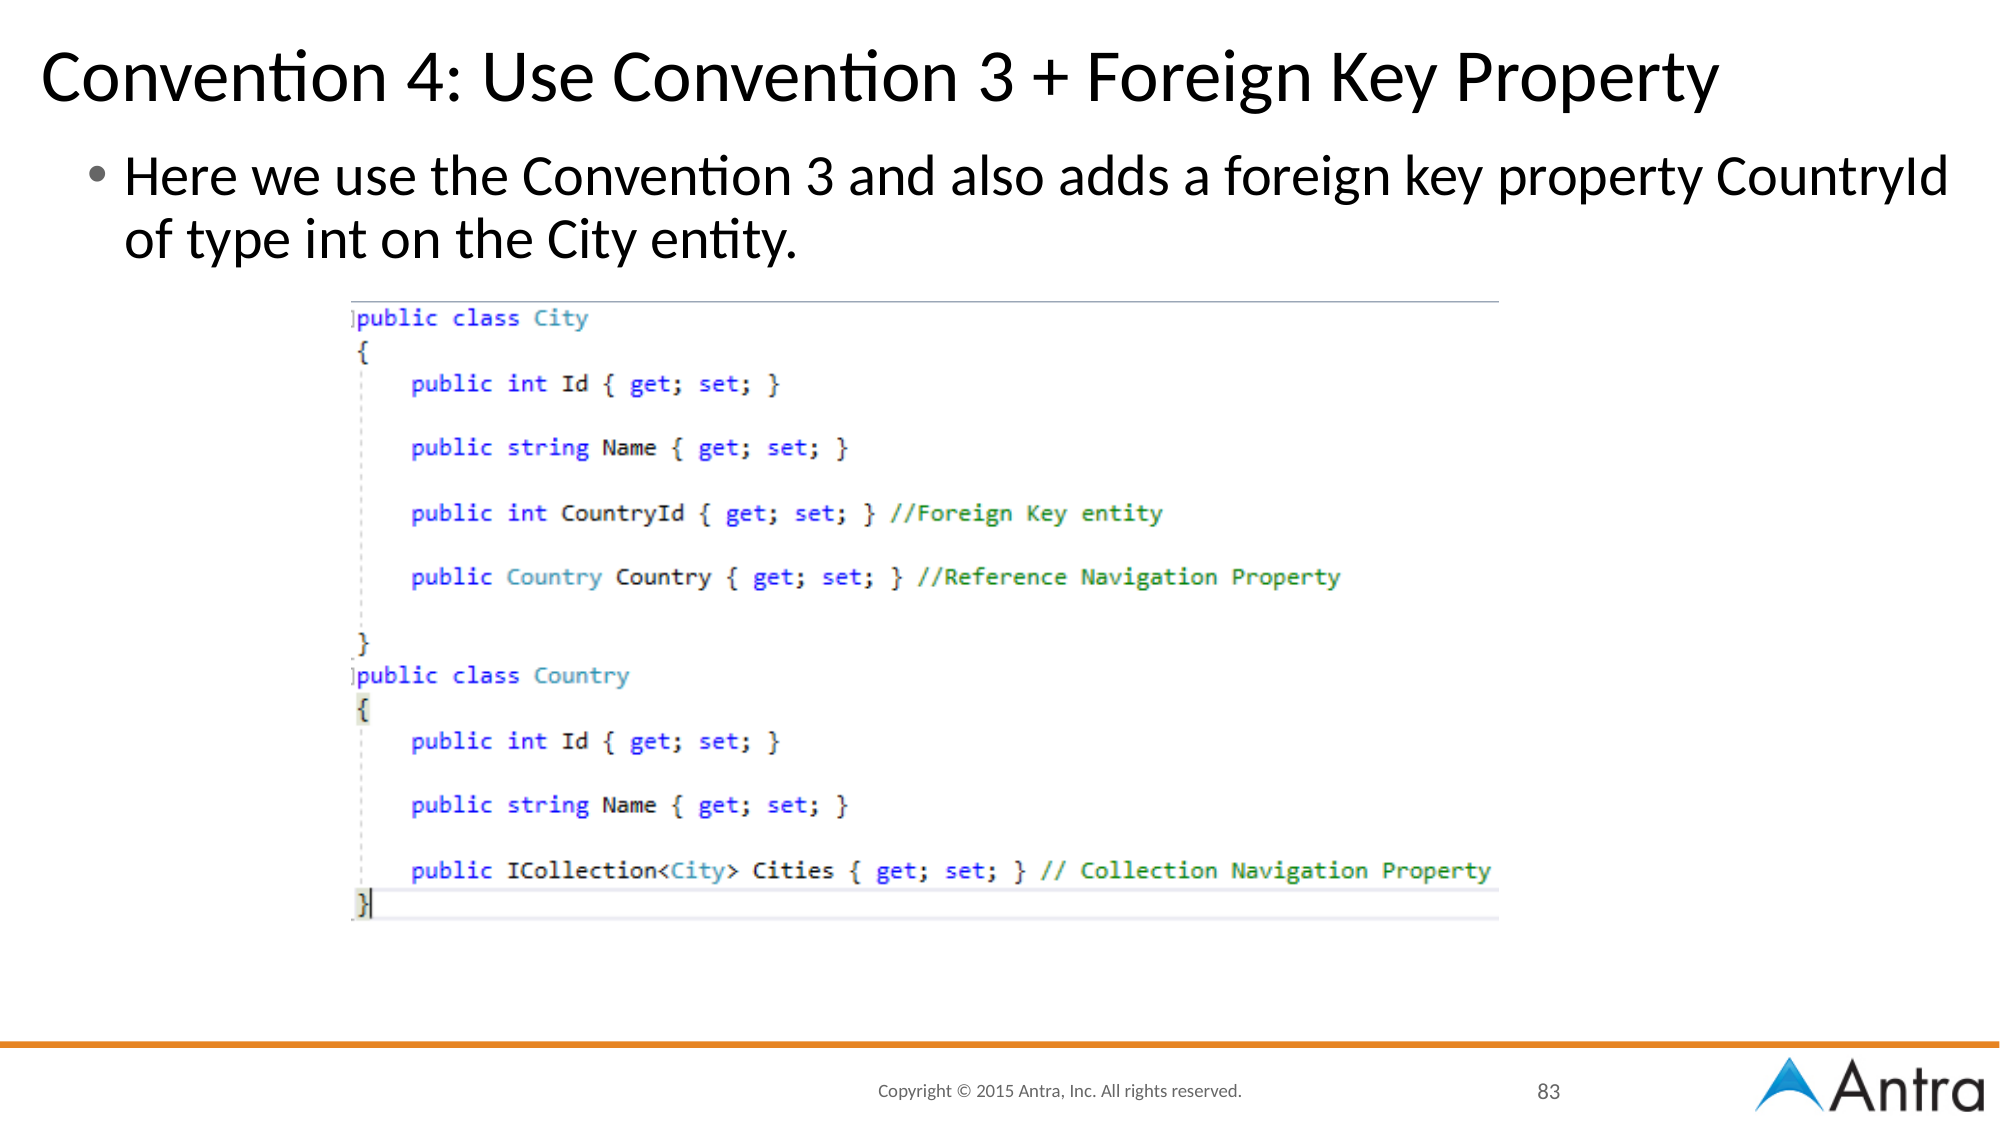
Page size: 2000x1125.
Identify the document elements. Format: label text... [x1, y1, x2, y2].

slide_number 83 [1498, 1075, 1561, 1106]
picture [351, 301, 1499, 928]
title Convention 4: Use Convention 3 + Foreign Key Property [41, 53, 1867, 117]
list Here we use the Convention 3 and also adds a foreign key property CountryId of type int on the City entity. [87, 145, 1975, 871]
picture [1744, 1048, 1994, 1122]
